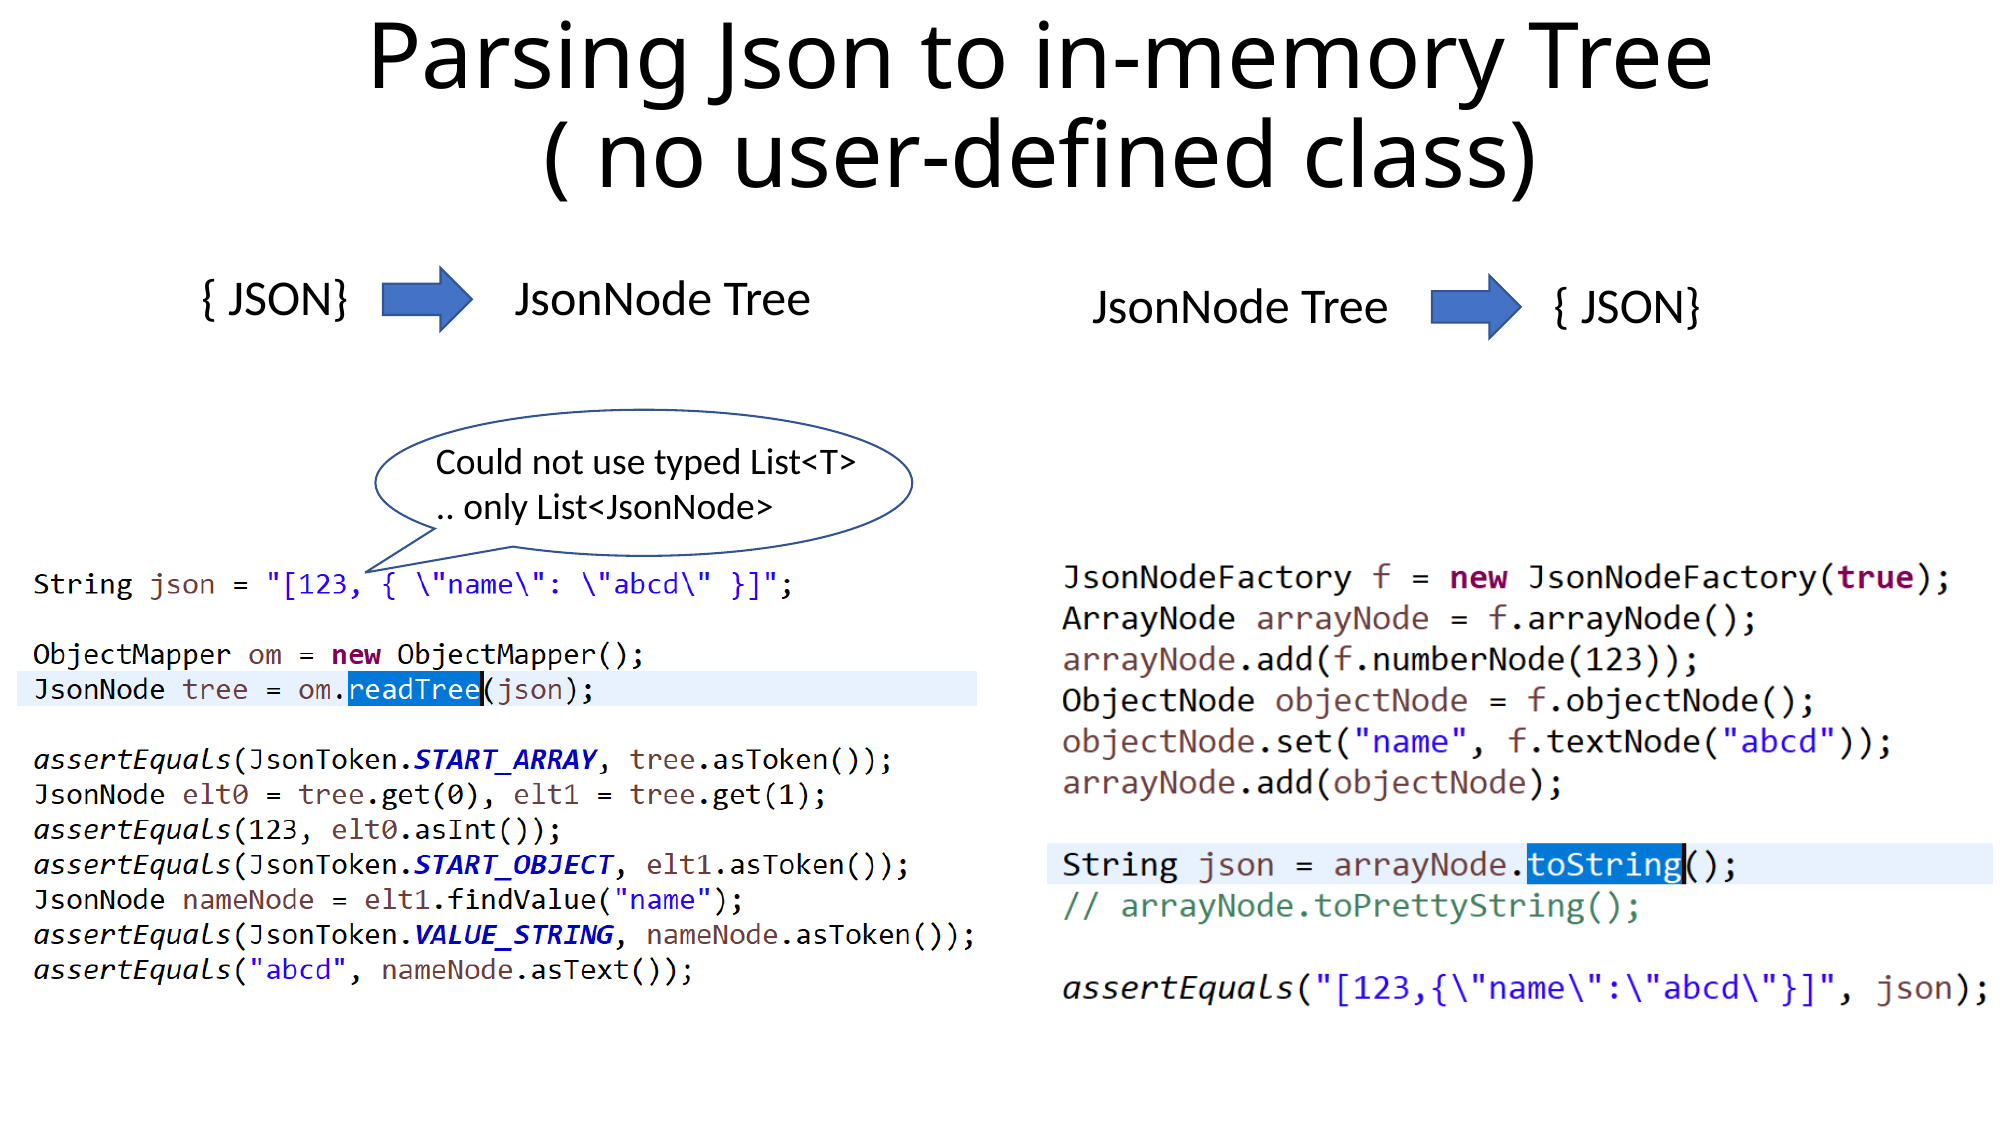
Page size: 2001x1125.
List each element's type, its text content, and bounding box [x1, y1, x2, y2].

text_box [458, 408, 830, 429]
text_box JsonNode Tree [499, 257, 827, 333]
text_box [873, 443, 914, 522]
title Parsing Json to in-memory Tree ( no user-defined class) [137, 0, 1945, 218]
text_box { JSON} [186, 258, 375, 333]
picture [1047, 558, 1993, 1015]
text_box { JSON} [1539, 265, 1728, 341]
text_box [374, 440, 421, 525]
text_box Could not use typed List<T> .. only List<JsonNode> [421, 429, 873, 535]
text_box JsonNode Tree [1077, 265, 1404, 341]
picture [17, 558, 977, 1000]
text_box [381, 265, 474, 334]
text_box [386, 535, 836, 558]
text_box [1430, 273, 1523, 341]
